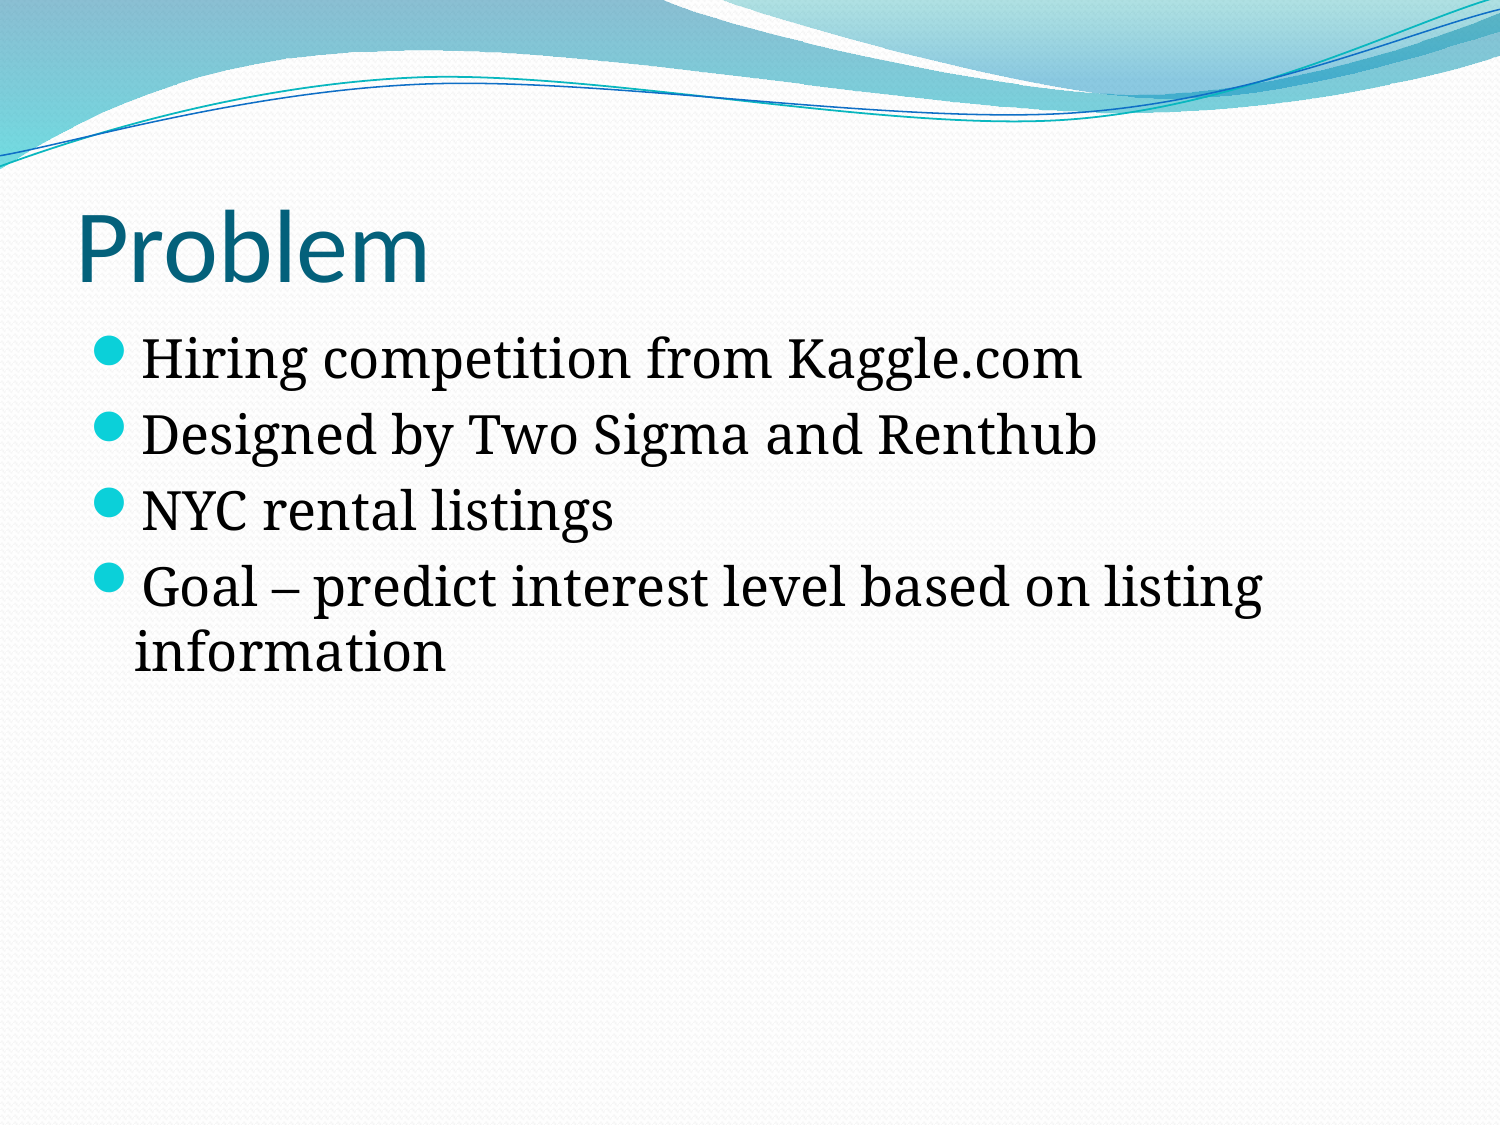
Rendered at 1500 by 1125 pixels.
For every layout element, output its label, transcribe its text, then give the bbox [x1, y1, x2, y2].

list Hiring competition from Kaggle.com Designed by Two Sigma and Renthub NYC rental listings Goal – predict interest level based on listing information [75, 317, 1425, 1038]
title Problem [75, 115, 1425, 303]
